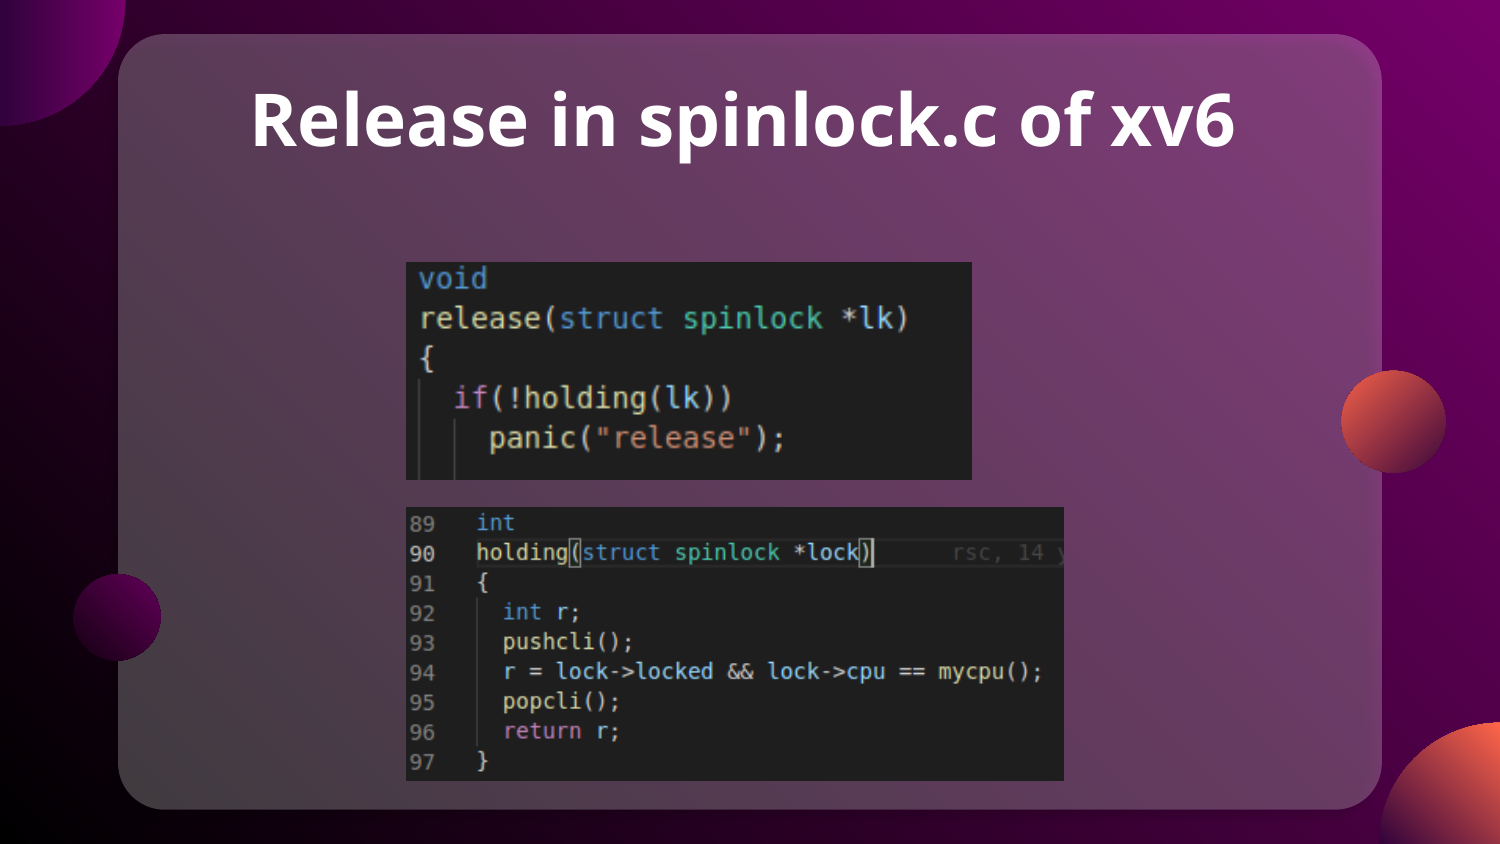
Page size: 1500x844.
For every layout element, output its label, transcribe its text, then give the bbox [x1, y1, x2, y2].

title Release in spinlock.c of xv6 [111, 51, 1376, 185]
picture [406, 507, 1064, 781]
picture [406, 262, 973, 480]
